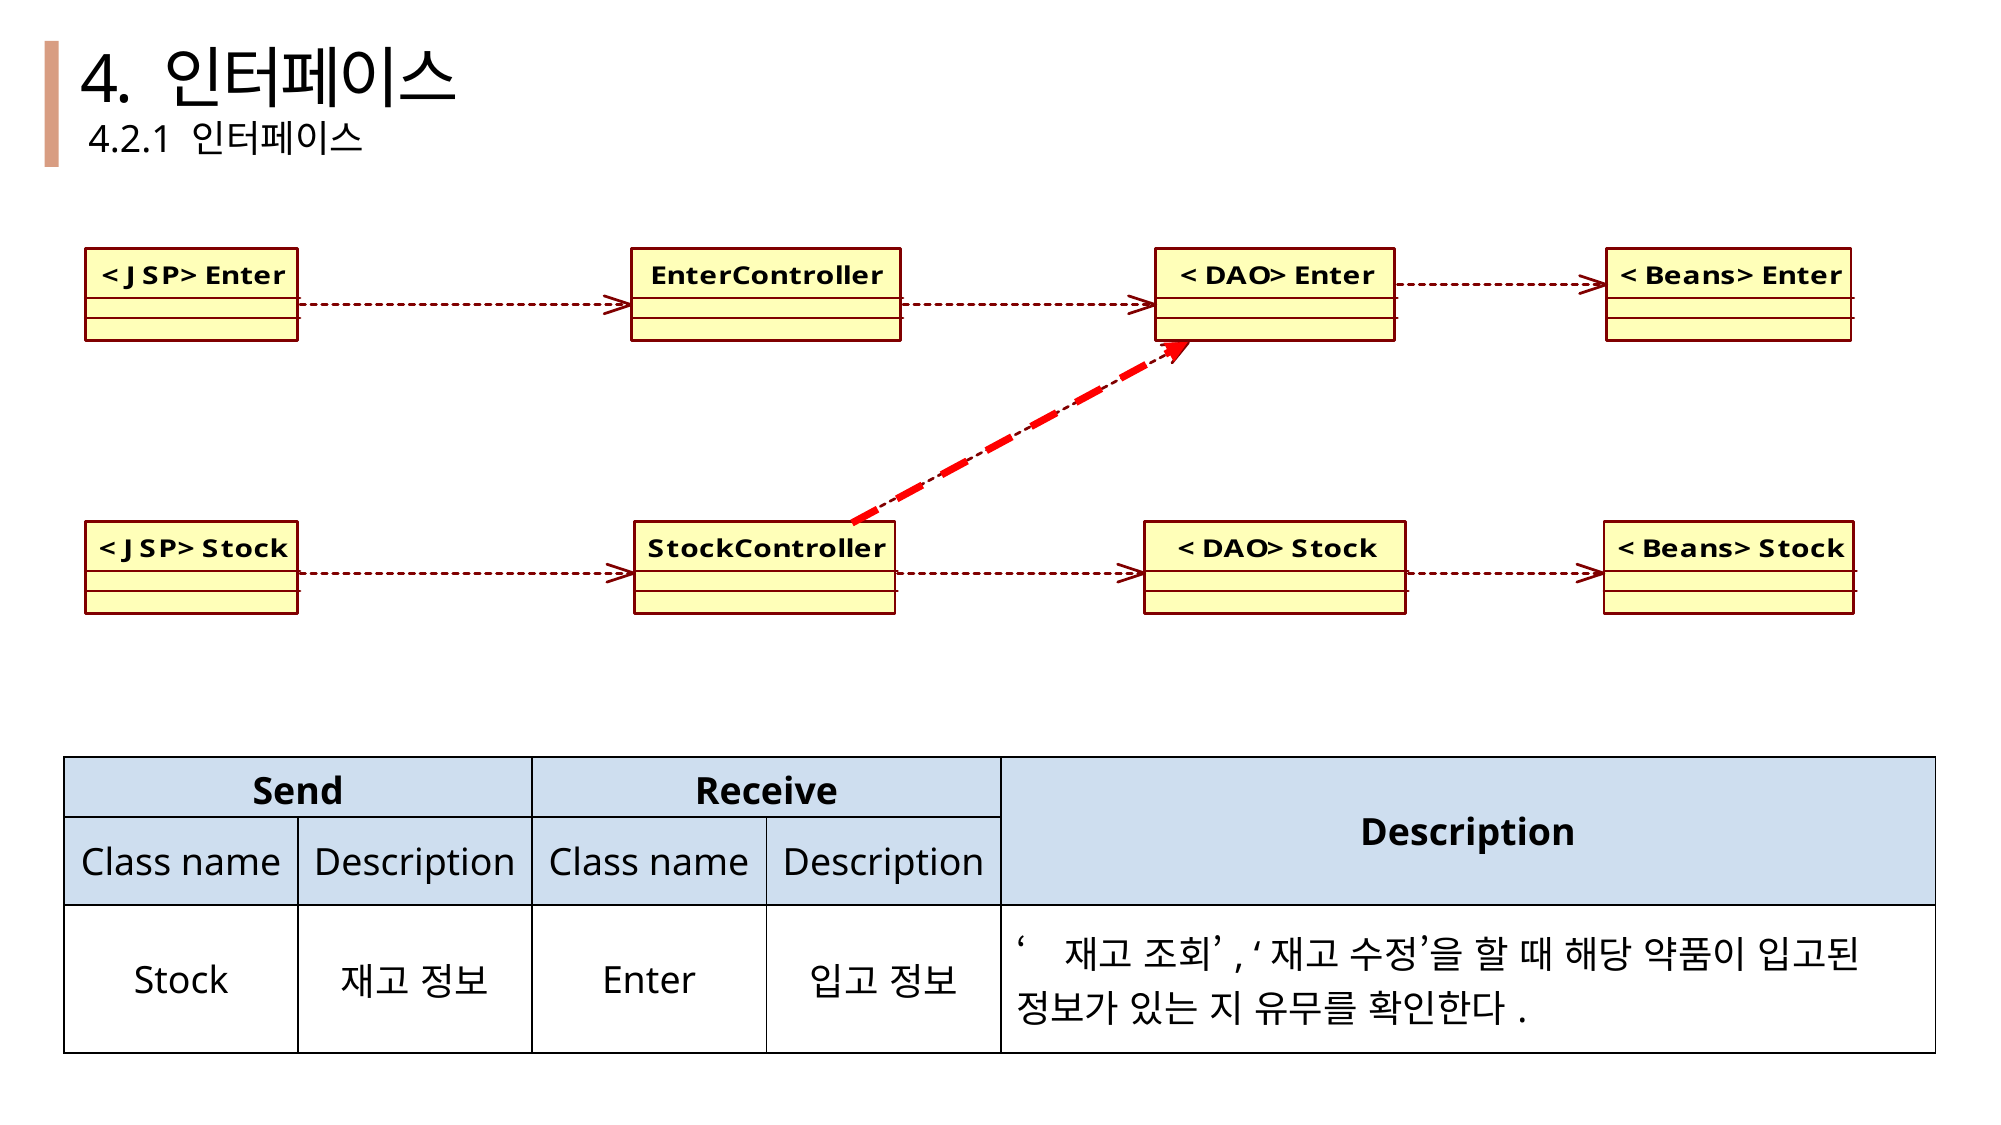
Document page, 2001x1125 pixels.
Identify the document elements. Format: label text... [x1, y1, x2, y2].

table_header Description [1002, 758, 1935, 904]
table_cell Description [767, 818, 1000, 904]
table_cell 재고 정보 [299, 906, 531, 1052]
table_cell Enter [533, 906, 766, 1052]
table_header Send [65, 758, 531, 816]
text_box [44, 40, 60, 168]
picture [30, 204, 1926, 660]
table_header Receive [533, 758, 1000, 816]
text_box 4.2.1 인터페이스 [73, 108, 380, 168]
table_cell 입고 정보 [767, 906, 1000, 1052]
table_cell ‘재고 조회’, ‘재고 수정’을 할 때 해당 약품이 입고된 정보가 있는 지 유무를 확인한다. [1002, 906, 1935, 1052]
table_cell Class name [65, 818, 297, 904]
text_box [851, 341, 1188, 523]
text_box 4. 인터페이스 [65, 28, 474, 124]
table_cell Description [299, 818, 531, 904]
table_cell Class name [533, 818, 766, 904]
table_cell Stock [65, 906, 297, 1052]
